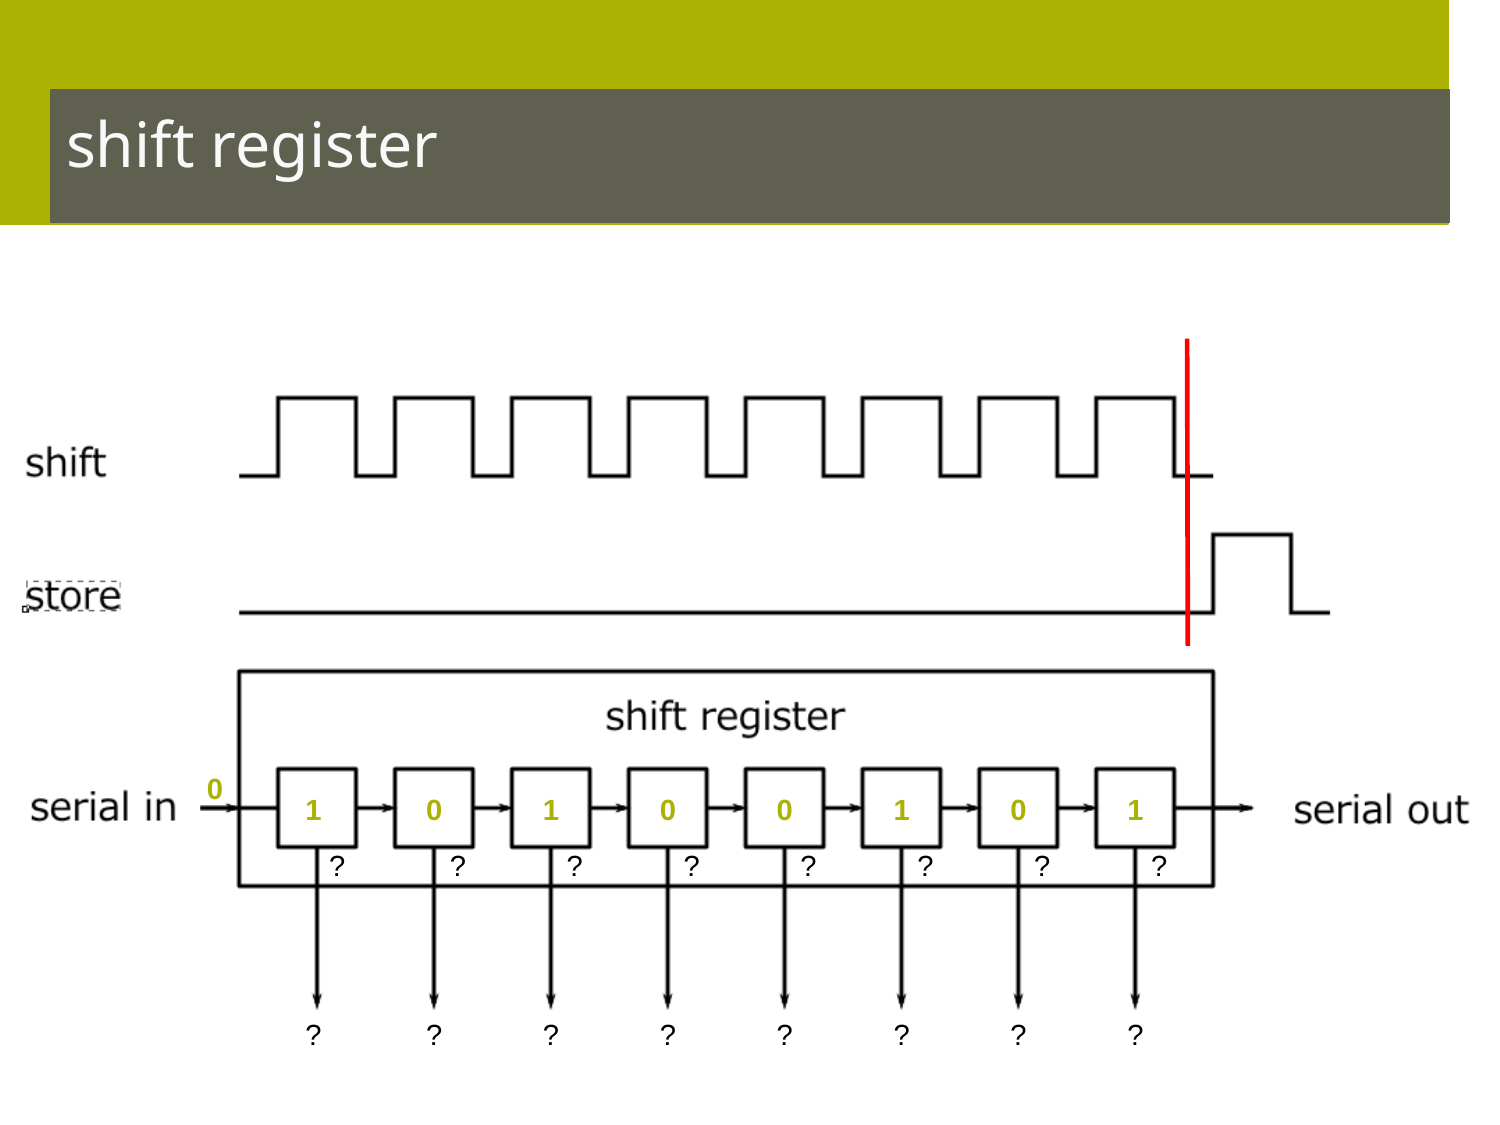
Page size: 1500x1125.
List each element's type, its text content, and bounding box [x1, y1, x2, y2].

text_box ? [878, 1031, 929, 1051]
title shift register [50, 89, 1450, 223]
text_box ? [761, 1031, 812, 1051]
text_box ? [527, 1031, 578, 1051]
picture [0, 327, 1500, 1023]
text_box ? [995, 1031, 1046, 1051]
text_box ? [290, 1031, 341, 1051]
text_box ? [1112, 1031, 1163, 1051]
text_box ? [644, 1031, 695, 1051]
text_box ? [411, 1031, 461, 1051]
